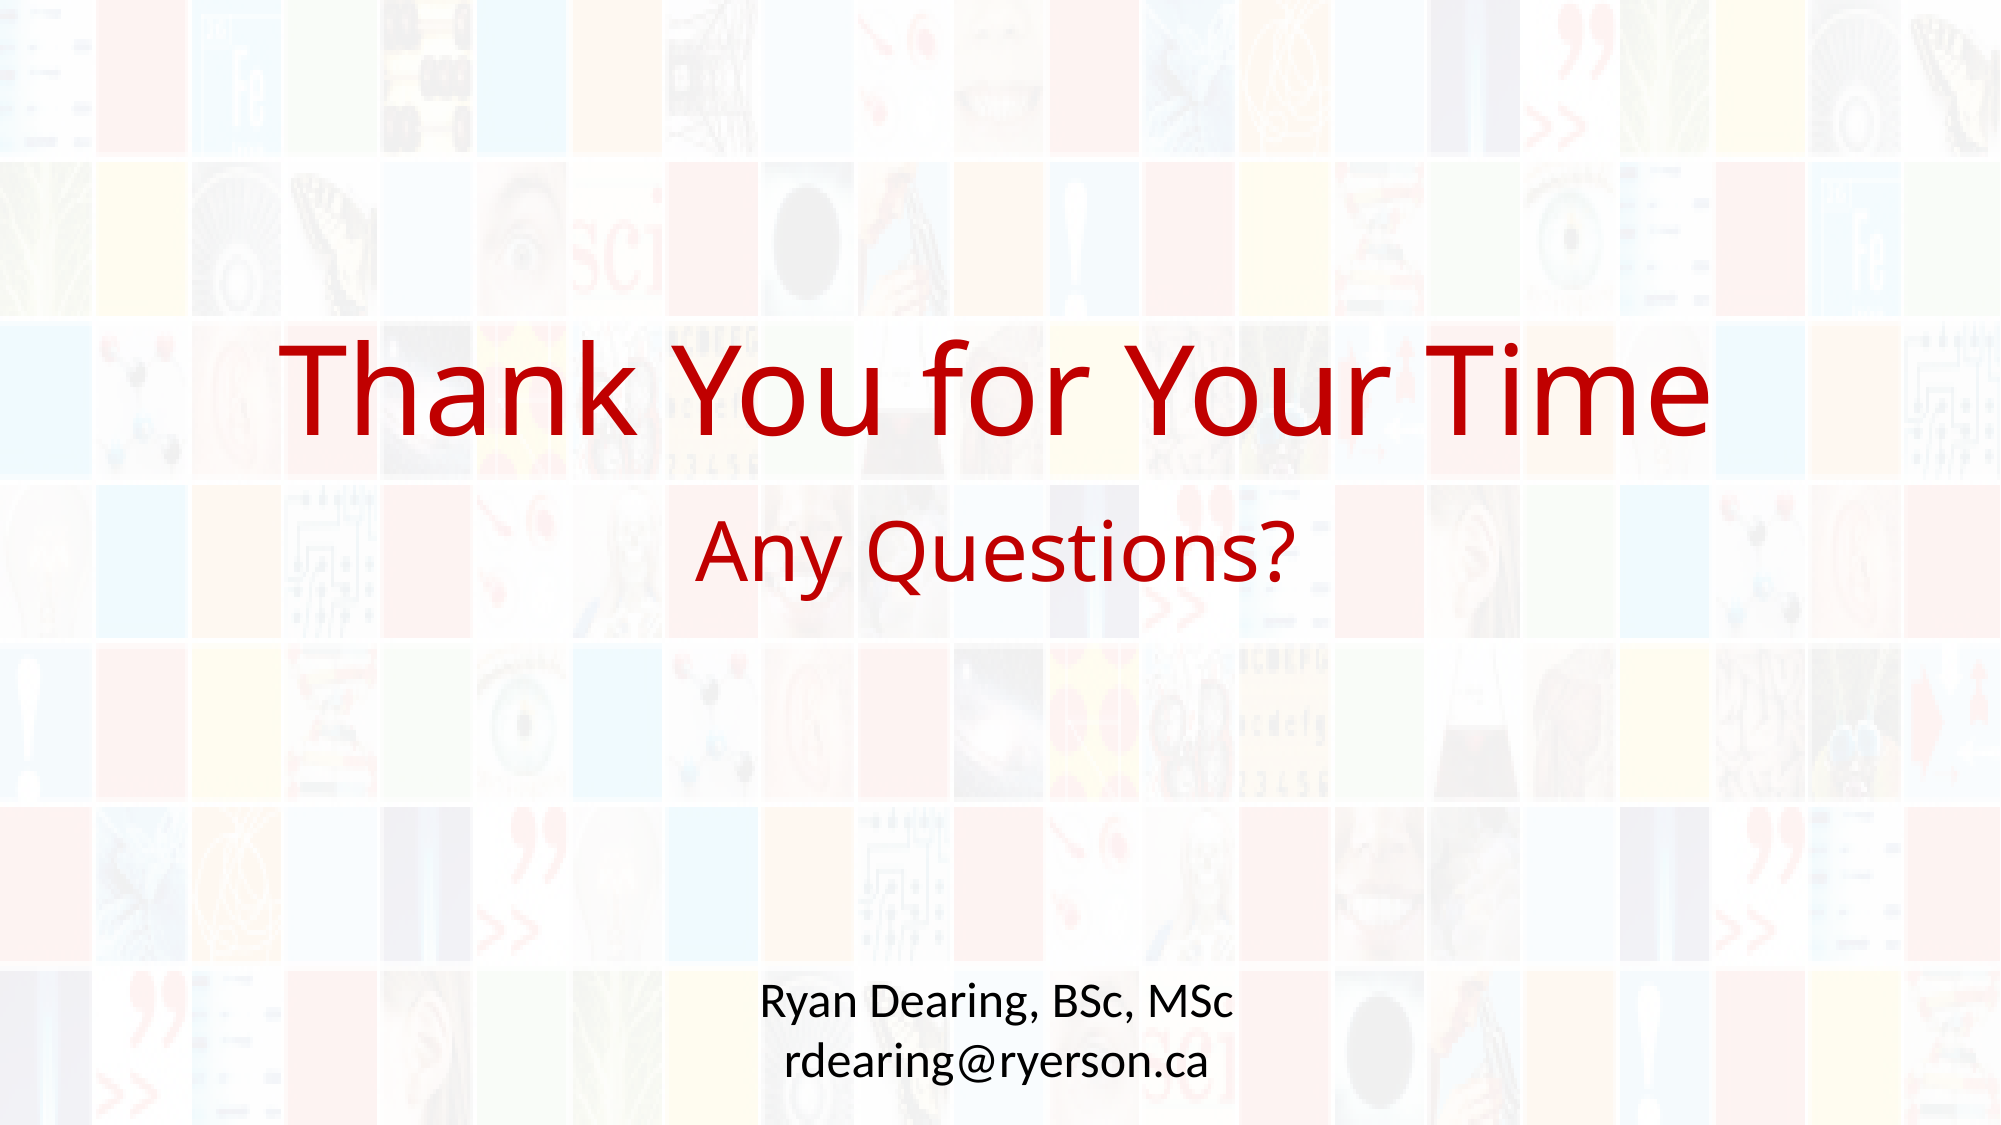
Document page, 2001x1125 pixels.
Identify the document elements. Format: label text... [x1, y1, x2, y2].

text_box Ryan Dearing, BSc, MSc rdearing@ryerson.ca [568, 960, 1426, 1096]
subtitle Any Questions? [246, 502, 1747, 774]
title Thank You for Your Time [212, 78, 1782, 471]
